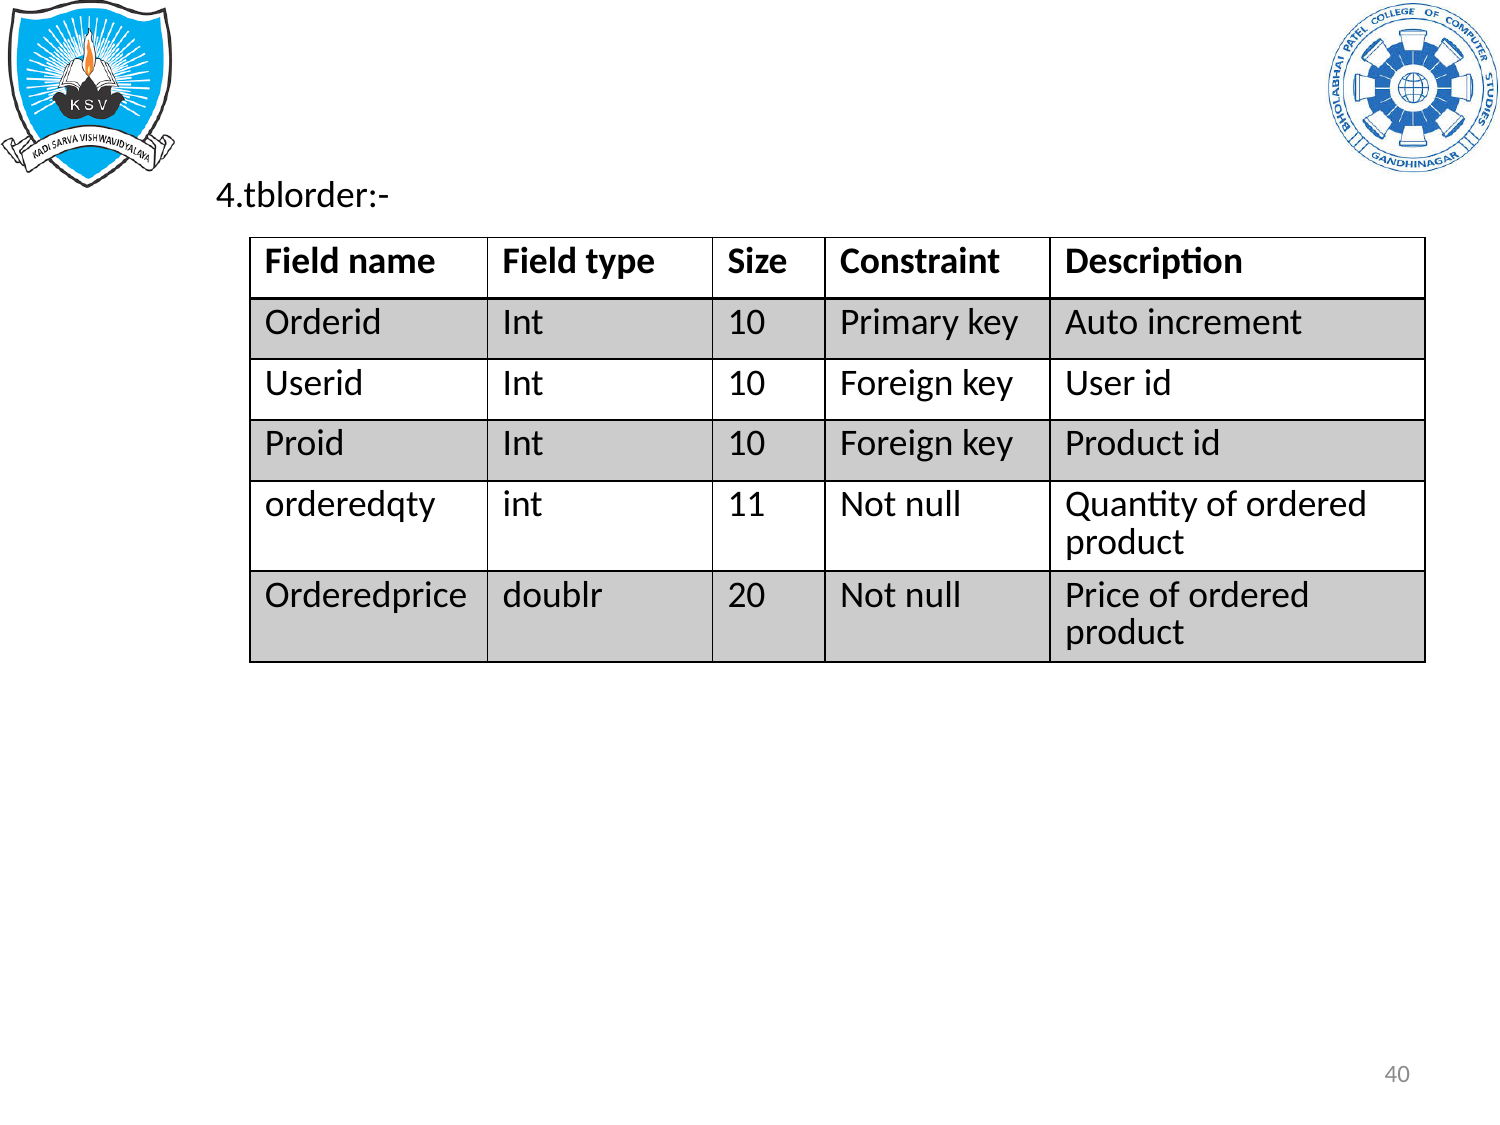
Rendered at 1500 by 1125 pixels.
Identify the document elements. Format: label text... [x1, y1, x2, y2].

table_cell Price of ordered product [1051, 572, 1424, 661]
table_header Size [713, 238, 824, 297]
table_cell Orderid [251, 300, 487, 358]
table_cell 10 [713, 421, 824, 480]
table_cell 10 [713, 300, 824, 358]
table_cell User id [1051, 360, 1424, 419]
picture [0, 0, 176, 188]
table_cell Orderedprice [251, 572, 487, 661]
table_cell Int [488, 300, 712, 358]
table_cell orderedqty [251, 482, 487, 570]
table_cell Foreign key [826, 360, 1049, 419]
table_cell Proid [251, 421, 487, 480]
table_cell Quantity of ordered product [1051, 482, 1424, 570]
table_cell Auto increment [1051, 300, 1424, 358]
table_cell Not null [826, 572, 1049, 661]
table_cell doublr [488, 572, 712, 661]
table_header Description [1051, 238, 1424, 297]
table_cell Primary key [826, 300, 1049, 358]
table_cell 20 [713, 572, 824, 661]
table_cell Int [488, 421, 712, 480]
table_cell Int [488, 360, 712, 419]
picture [1324, 0, 1500, 176]
table_header Field name [251, 238, 487, 297]
table_cell Not null [826, 482, 1049, 570]
slide_number 40 [1074, 1042, 1425, 1103]
table_header Constraint [826, 238, 1049, 297]
text_box 4.tblorder:- [201, 162, 405, 223]
table_cell Foreign key [826, 421, 1049, 480]
table_cell 10 [713, 360, 824, 419]
table_cell Product id [1051, 421, 1424, 480]
table_cell Userid [251, 360, 487, 419]
table_cell 11 [713, 482, 824, 570]
table_cell int [488, 482, 712, 570]
table_header Field type [488, 238, 712, 297]
